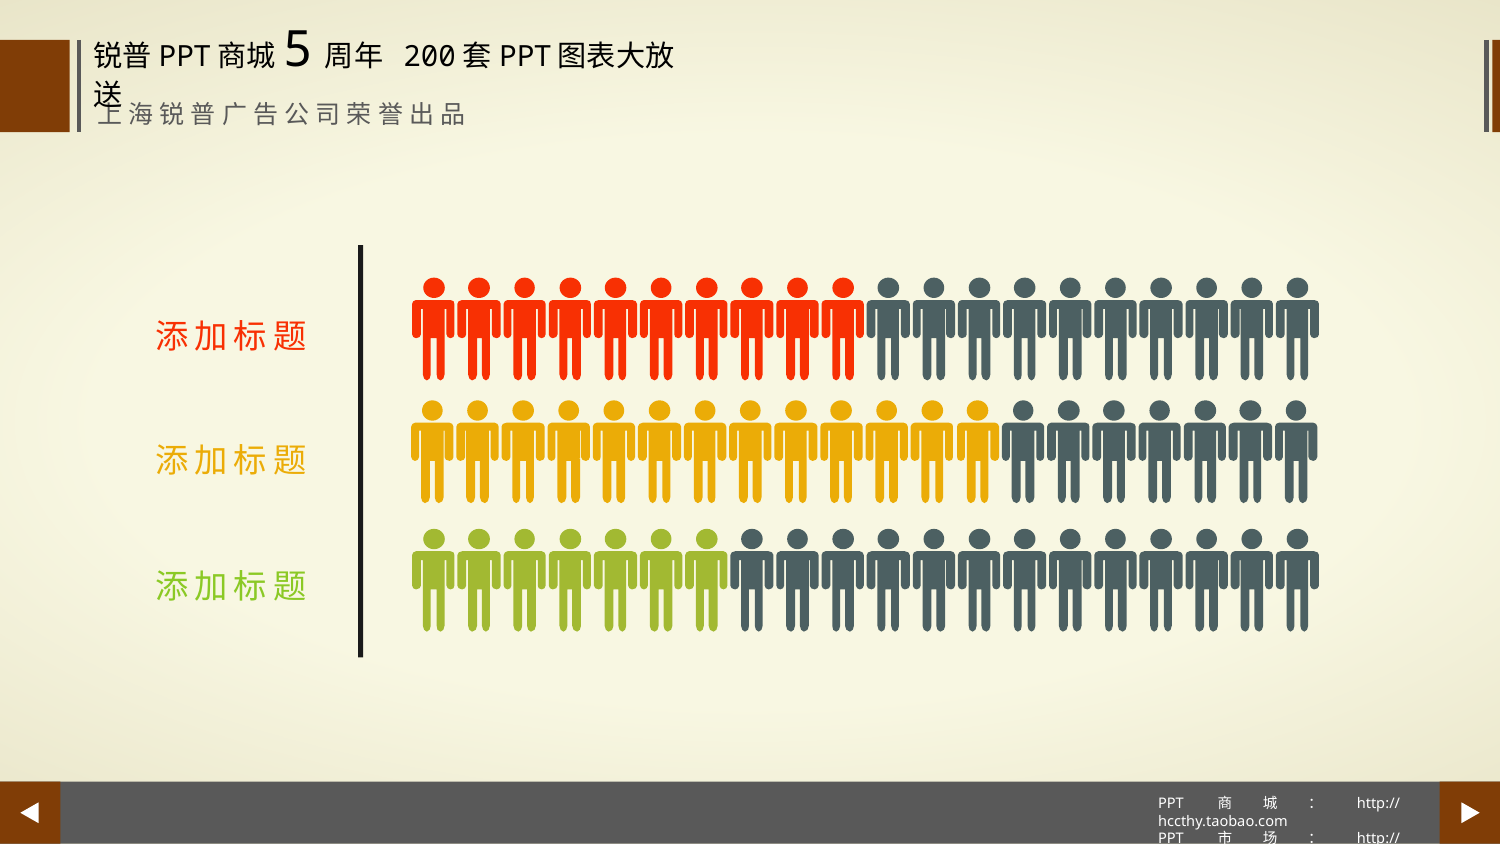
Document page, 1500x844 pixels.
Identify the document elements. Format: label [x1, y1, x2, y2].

text_box [1139, 300, 1183, 381]
text_box [739, 400, 761, 421]
text_box [1057, 400, 1080, 421]
text_box [1103, 400, 1125, 421]
text_box [694, 400, 716, 421]
text_box [514, 528, 535, 550]
text_box [1196, 277, 1217, 298]
text_box [787, 528, 808, 550]
text_box [787, 277, 808, 298]
text_box [457, 300, 501, 381]
text_box [921, 400, 944, 421]
text_box [776, 300, 819, 381]
text_box [411, 422, 454, 504]
text_box [957, 551, 1001, 632]
text_box [412, 300, 455, 381]
text_box [358, 245, 364, 658]
text_box [457, 551, 501, 632]
text_box [923, 277, 945, 298]
text_box [821, 300, 864, 381]
text_box [1239, 400, 1262, 421]
text_box [1059, 528, 1081, 550]
text_box [639, 551, 683, 632]
text_box [785, 400, 807, 421]
text_box [1196, 528, 1217, 550]
text_box [821, 551, 864, 632]
text_box [1003, 551, 1047, 632]
text_box [774, 422, 818, 504]
text_box [650, 277, 672, 298]
text_box [910, 422, 953, 504]
text_box [512, 400, 534, 421]
text_box [648, 400, 671, 421]
text_box [1275, 551, 1319, 632]
text_box [1230, 551, 1273, 632]
text_box [957, 422, 1000, 504]
text_box [832, 528, 854, 550]
text_box [696, 528, 718, 550]
text_box [1275, 300, 1319, 381]
text_box [741, 528, 763, 550]
text_box [604, 528, 627, 550]
text_box [1138, 422, 1181, 504]
text_box [877, 277, 900, 298]
text_box [683, 422, 727, 504]
text_box [604, 277, 627, 298]
text_box [741, 277, 763, 298]
text_box [559, 528, 582, 550]
text_box [548, 300, 591, 381]
text_box [1275, 422, 1318, 504]
text_box [729, 422, 772, 504]
text_box [468, 528, 490, 550]
text_box [592, 422, 636, 504]
text_box [1185, 551, 1228, 632]
text_box [966, 400, 989, 421]
text_box [423, 277, 445, 298]
text_box [1286, 528, 1309, 550]
text_box [140, 558, 322, 613]
text_box [593, 551, 638, 632]
text_box [685, 551, 728, 632]
text_box [637, 422, 682, 504]
text_box [1013, 528, 1036, 550]
text_box [467, 400, 488, 421]
picture [0, 0, 1500, 781]
text_box [1285, 400, 1307, 421]
text_box [140, 431, 322, 487]
text_box [957, 300, 1001, 381]
text_box [1185, 300, 1228, 381]
text_box [1013, 400, 1034, 421]
text_box [685, 300, 728, 381]
text_box [776, 551, 819, 632]
text_box [1139, 551, 1183, 632]
text_box [140, 307, 322, 363]
text_box [1105, 277, 1126, 298]
text_box [1047, 422, 1090, 504]
text_box [1241, 277, 1263, 298]
text_box [1049, 300, 1092, 381]
text_box [603, 400, 625, 421]
text_box [820, 422, 863, 504]
text_box [865, 422, 908, 504]
text_box [1094, 551, 1137, 632]
text_box [1241, 528, 1263, 550]
text_box [501, 422, 545, 504]
text_box [866, 300, 910, 381]
text_box [1094, 300, 1137, 381]
text_box [1013, 277, 1036, 298]
text_box [832, 277, 854, 298]
text_box [912, 551, 956, 632]
text_box [593, 300, 638, 381]
text_box [1183, 422, 1226, 504]
text_box [559, 277, 582, 298]
text_box [866, 551, 910, 632]
text_box [730, 300, 774, 381]
text_box [1228, 422, 1273, 504]
text_box [1194, 400, 1217, 421]
text_box [514, 277, 535, 298]
text_box [1003, 300, 1047, 381]
text_box [923, 528, 945, 550]
text_box [1150, 277, 1172, 298]
text_box [650, 528, 672, 550]
text_box [1105, 528, 1126, 550]
text_box [422, 400, 443, 421]
text_box [1230, 300, 1273, 381]
text_box [456, 422, 499, 504]
text_box [1150, 528, 1172, 550]
text_box [639, 300, 683, 381]
text_box [548, 551, 591, 632]
text_box [1286, 277, 1309, 298]
text_box [412, 551, 455, 632]
text_box [1049, 551, 1092, 632]
text_box [876, 400, 897, 421]
text_box [1092, 422, 1136, 504]
text_box [696, 277, 718, 298]
text_box [968, 528, 991, 550]
text_box [1001, 422, 1045, 504]
text_box [468, 277, 490, 298]
text_box [558, 400, 580, 421]
text_box [503, 300, 546, 381]
text_box [503, 551, 546, 632]
text_box [877, 528, 900, 550]
text_box [423, 528, 445, 550]
text_box [1059, 277, 1081, 298]
text_box [830, 400, 852, 421]
text_box [912, 300, 956, 381]
text_box [968, 277, 991, 298]
text_box [547, 422, 590, 504]
text_box [730, 551, 774, 632]
text_box [1149, 400, 1170, 421]
